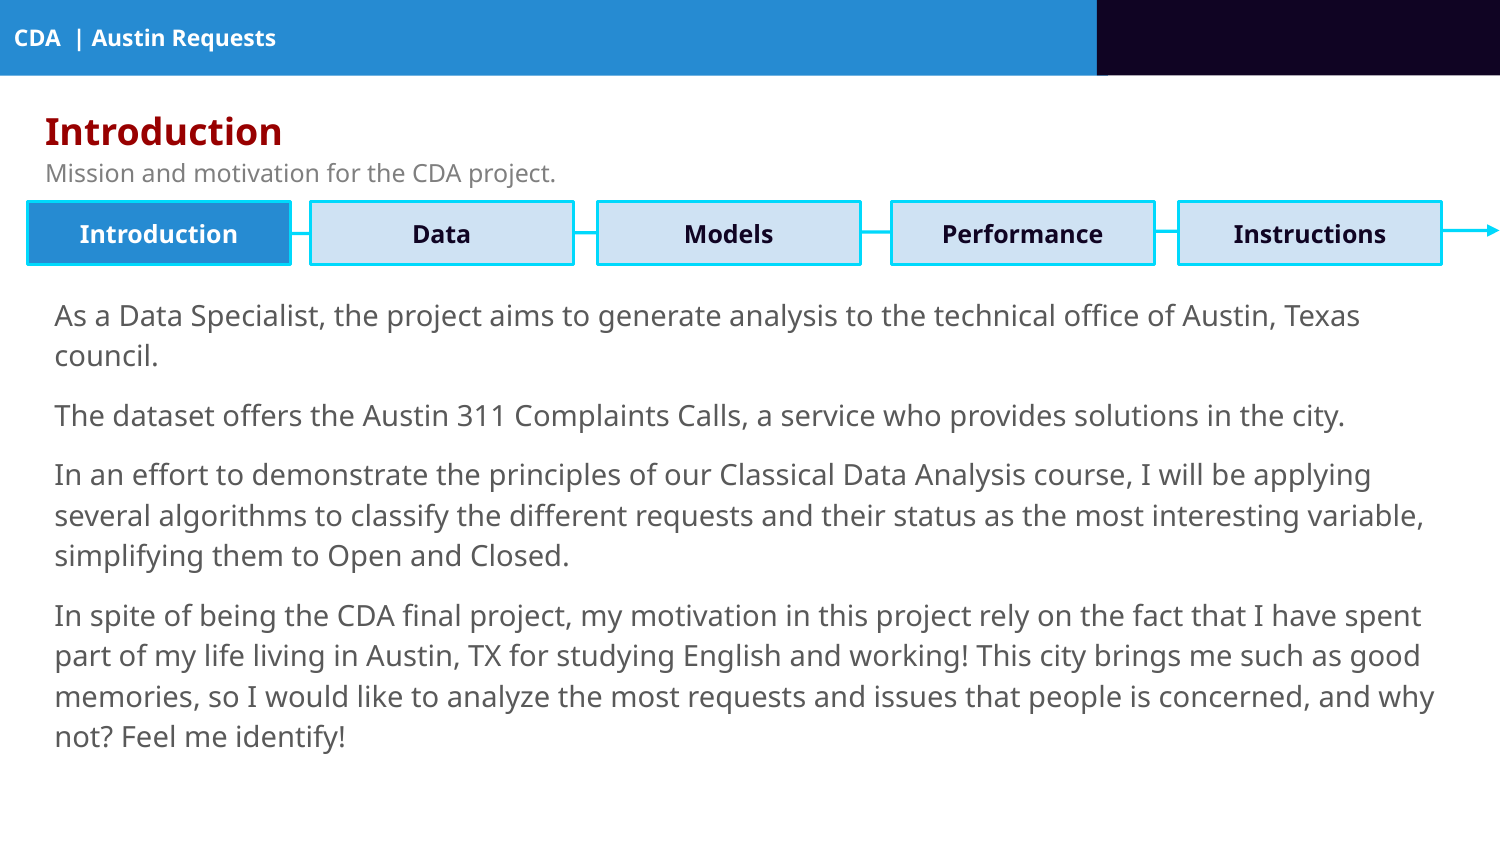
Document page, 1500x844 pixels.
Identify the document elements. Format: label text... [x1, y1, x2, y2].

list As a Data Specialist, the project aims to generate analysis to the technical office of Austin, Texas council. The dataset offers the Austin 311 Complaints Calls, a service who provides solutions in the city. In an effort to demonstrate the principles of our Classical Data Analysis course, I will be applying several algorithms to classify the different requests and their status as the most interesting variable, simplifying them to Open and Closed. In spite of being the CDA final project, my motivation in this project rely on the fact that I have spent part of my life living in Austin, TX for studying English and working! This city brings me such as good memories, so I would like to analyze the most requests and issues that people is concerned, and why not? Feel me identify! [39, 276, 1457, 771]
text_box Instructions [1178, 242, 1442, 265]
text_box Performance [891, 201, 1155, 228]
text_box Performance [891, 242, 1155, 265]
text_box Models [597, 201, 861, 228]
text_box Introduction [27, 201, 291, 265]
text_box Instructions [1178, 201, 1442, 228]
text_box Introduction Mission and motivation for the CDA project. [39, 99, 1500, 189]
text_box Models [597, 242, 861, 265]
text_box CDA | Austin Requests [0, 0, 1096, 76]
text_box [1096, 0, 1500, 76]
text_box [102, 230, 1500, 235]
text_box Data [310, 201, 574, 228]
text_box Data [310, 242, 574, 265]
